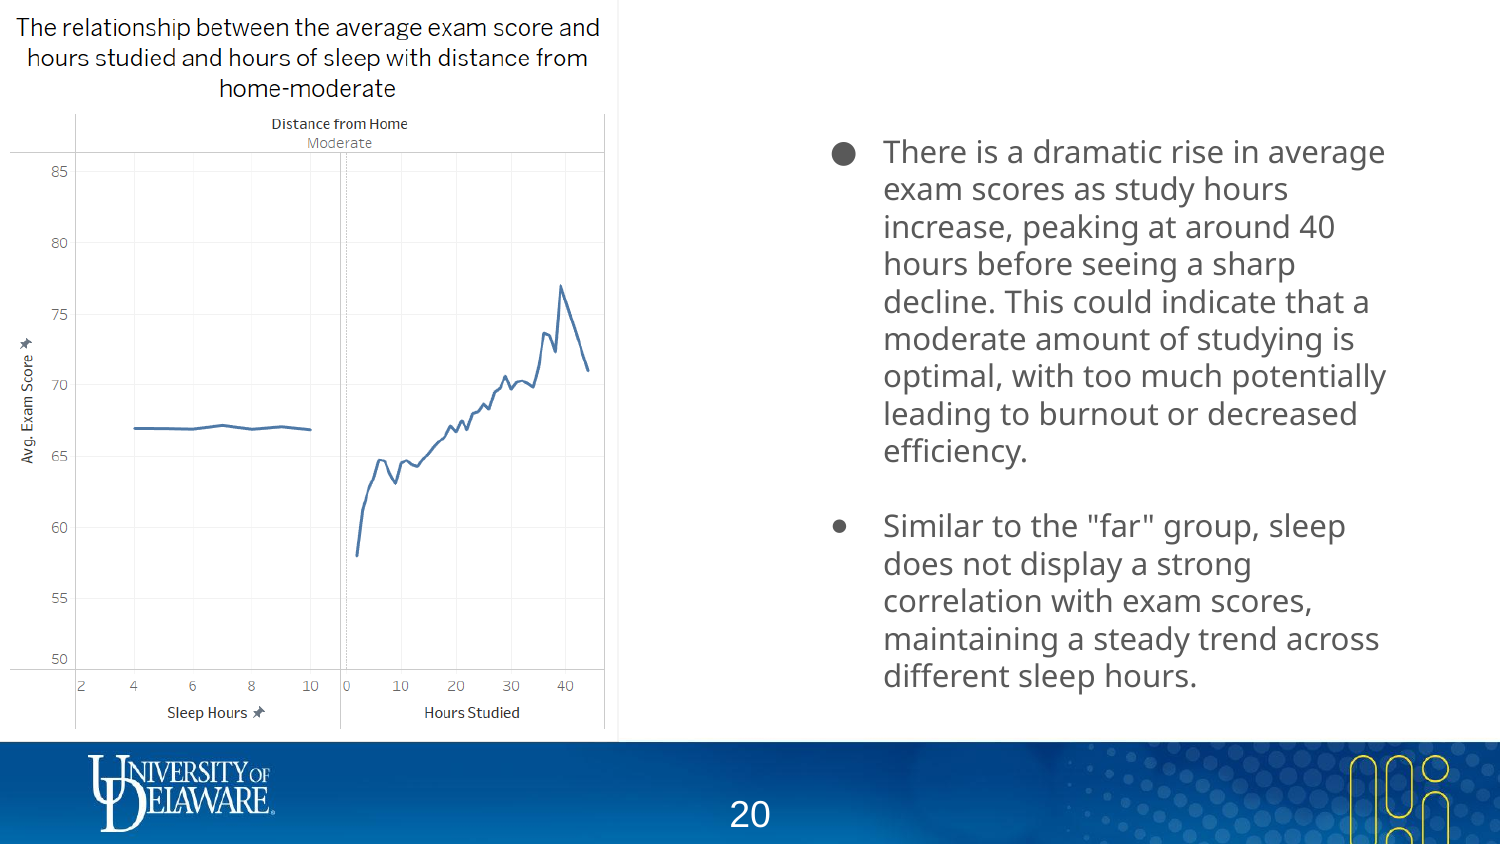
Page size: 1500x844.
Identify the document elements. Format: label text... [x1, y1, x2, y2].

list There is a dramatic rise in average exam scores as study hours increase, peaking at around 40 hours before seeing a sharp decline. This could indicate that a moderate amount of studying is optimal, with too much potentially leading to burnout or decreased efficiency. Similar to the "far" group, sleep does not display a strong correlation with exam scores, maintaining a steady trend across different sleep hours. [793, 49, 1425, 701]
slide_number ‹#› [575, 782, 925, 828]
picture [0, 0, 1500, 844]
